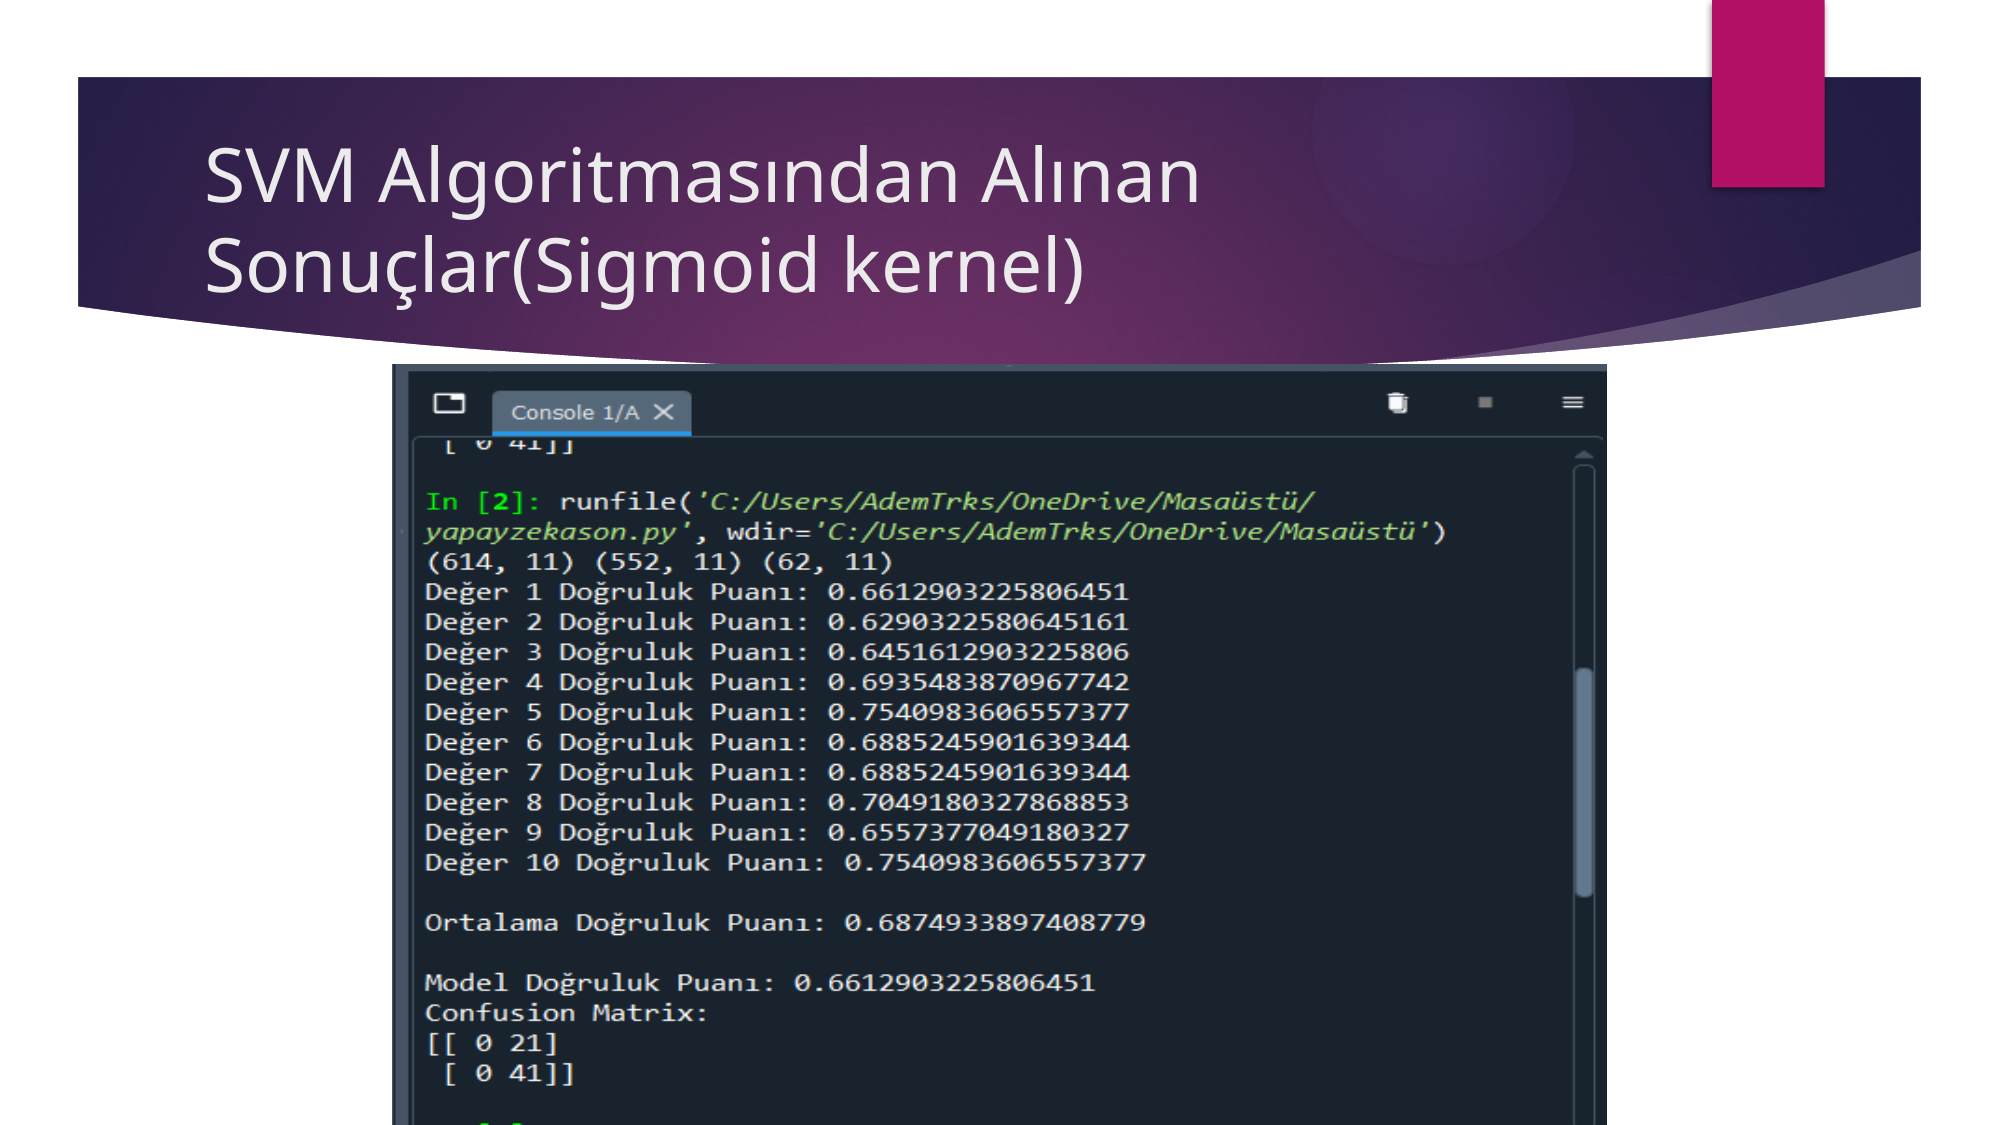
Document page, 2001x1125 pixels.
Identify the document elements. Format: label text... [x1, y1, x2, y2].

title SVM Algoritmasından Alınan Sonuçlar(Sigmoid kernel) [189, 159, 1627, 276]
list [391, 363, 1608, 1125]
